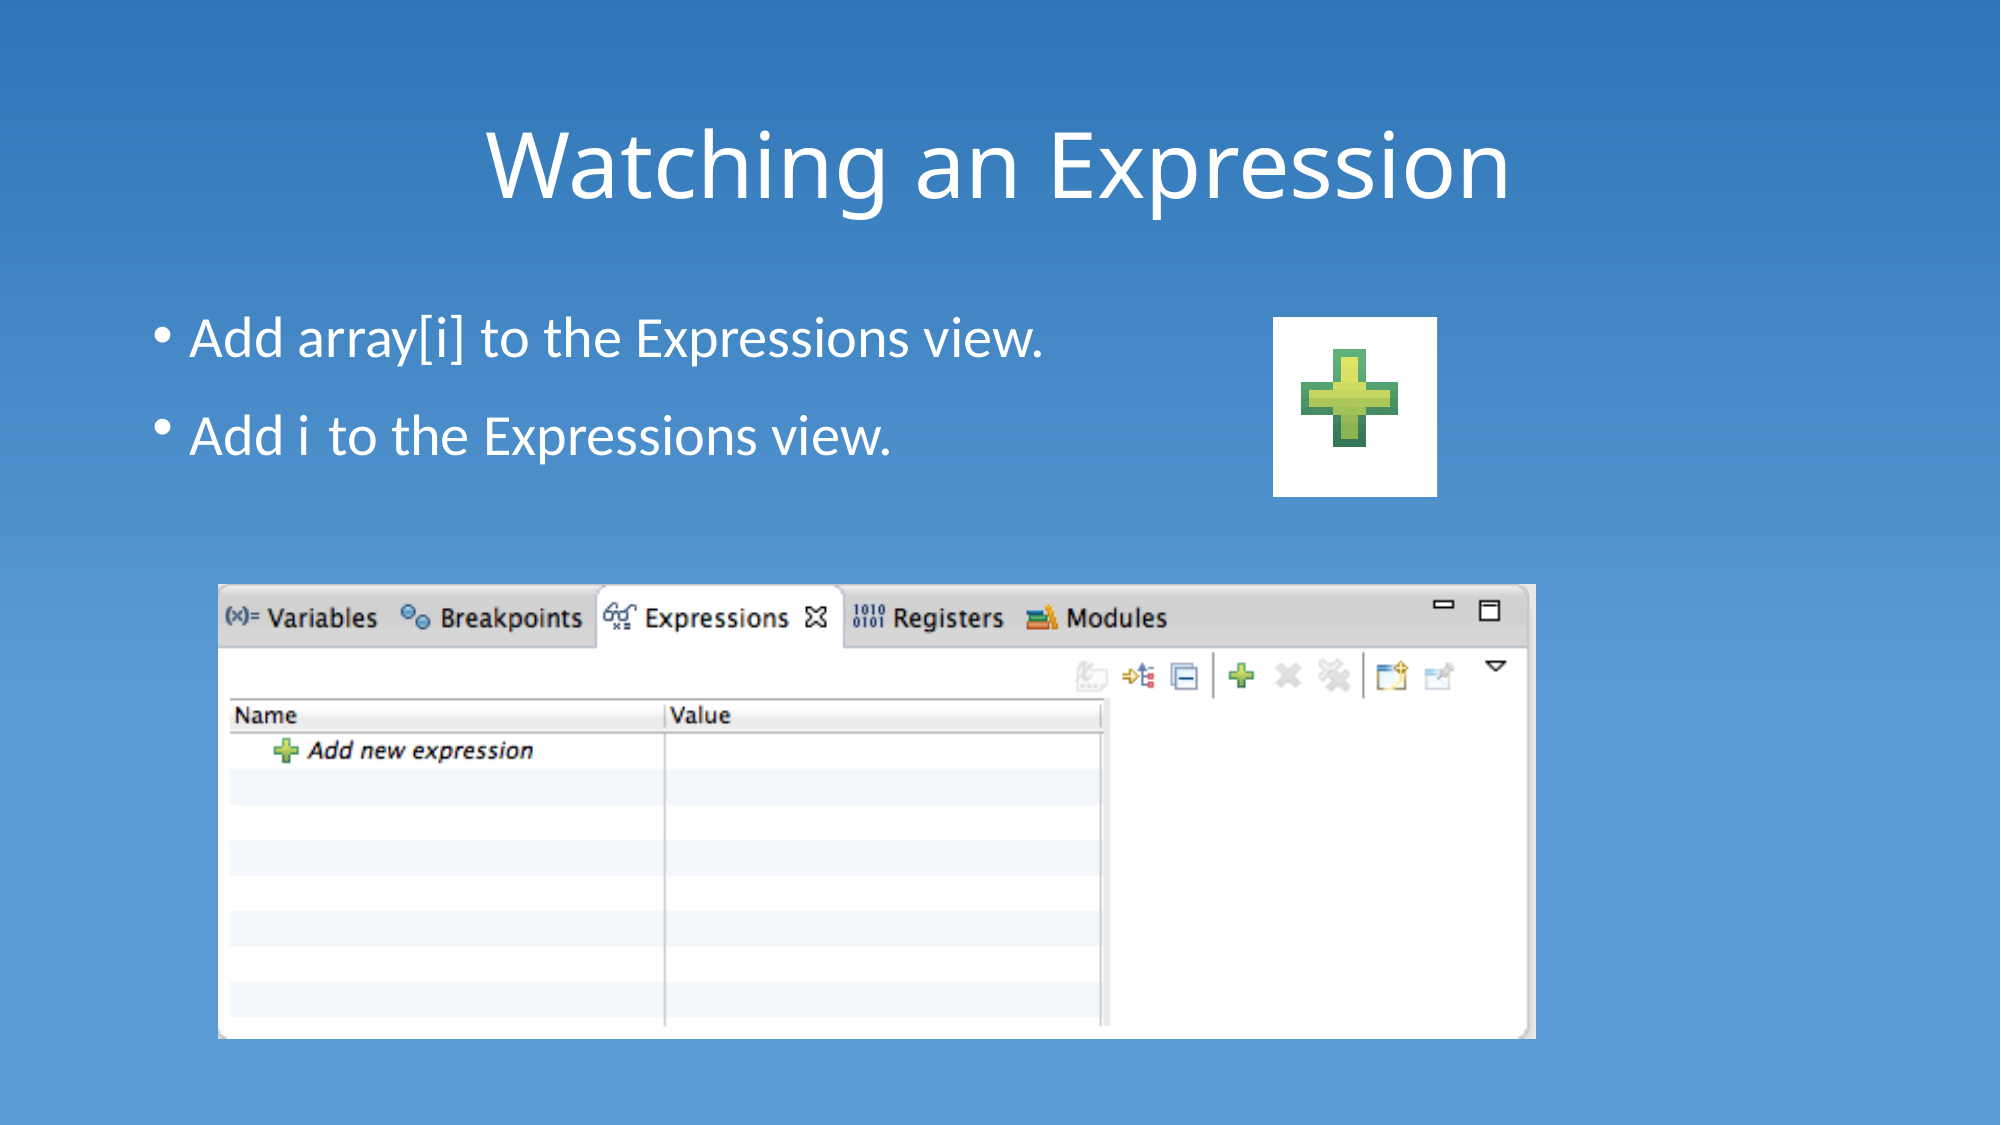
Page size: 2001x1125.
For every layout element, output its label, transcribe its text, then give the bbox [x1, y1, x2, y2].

list Add array[i] to the Expressions view. Add i to the Expressions view. [137, 299, 1124, 515]
picture [218, 584, 1536, 1039]
title Watching an Expression [137, 59, 1863, 278]
picture [1273, 317, 1438, 497]
